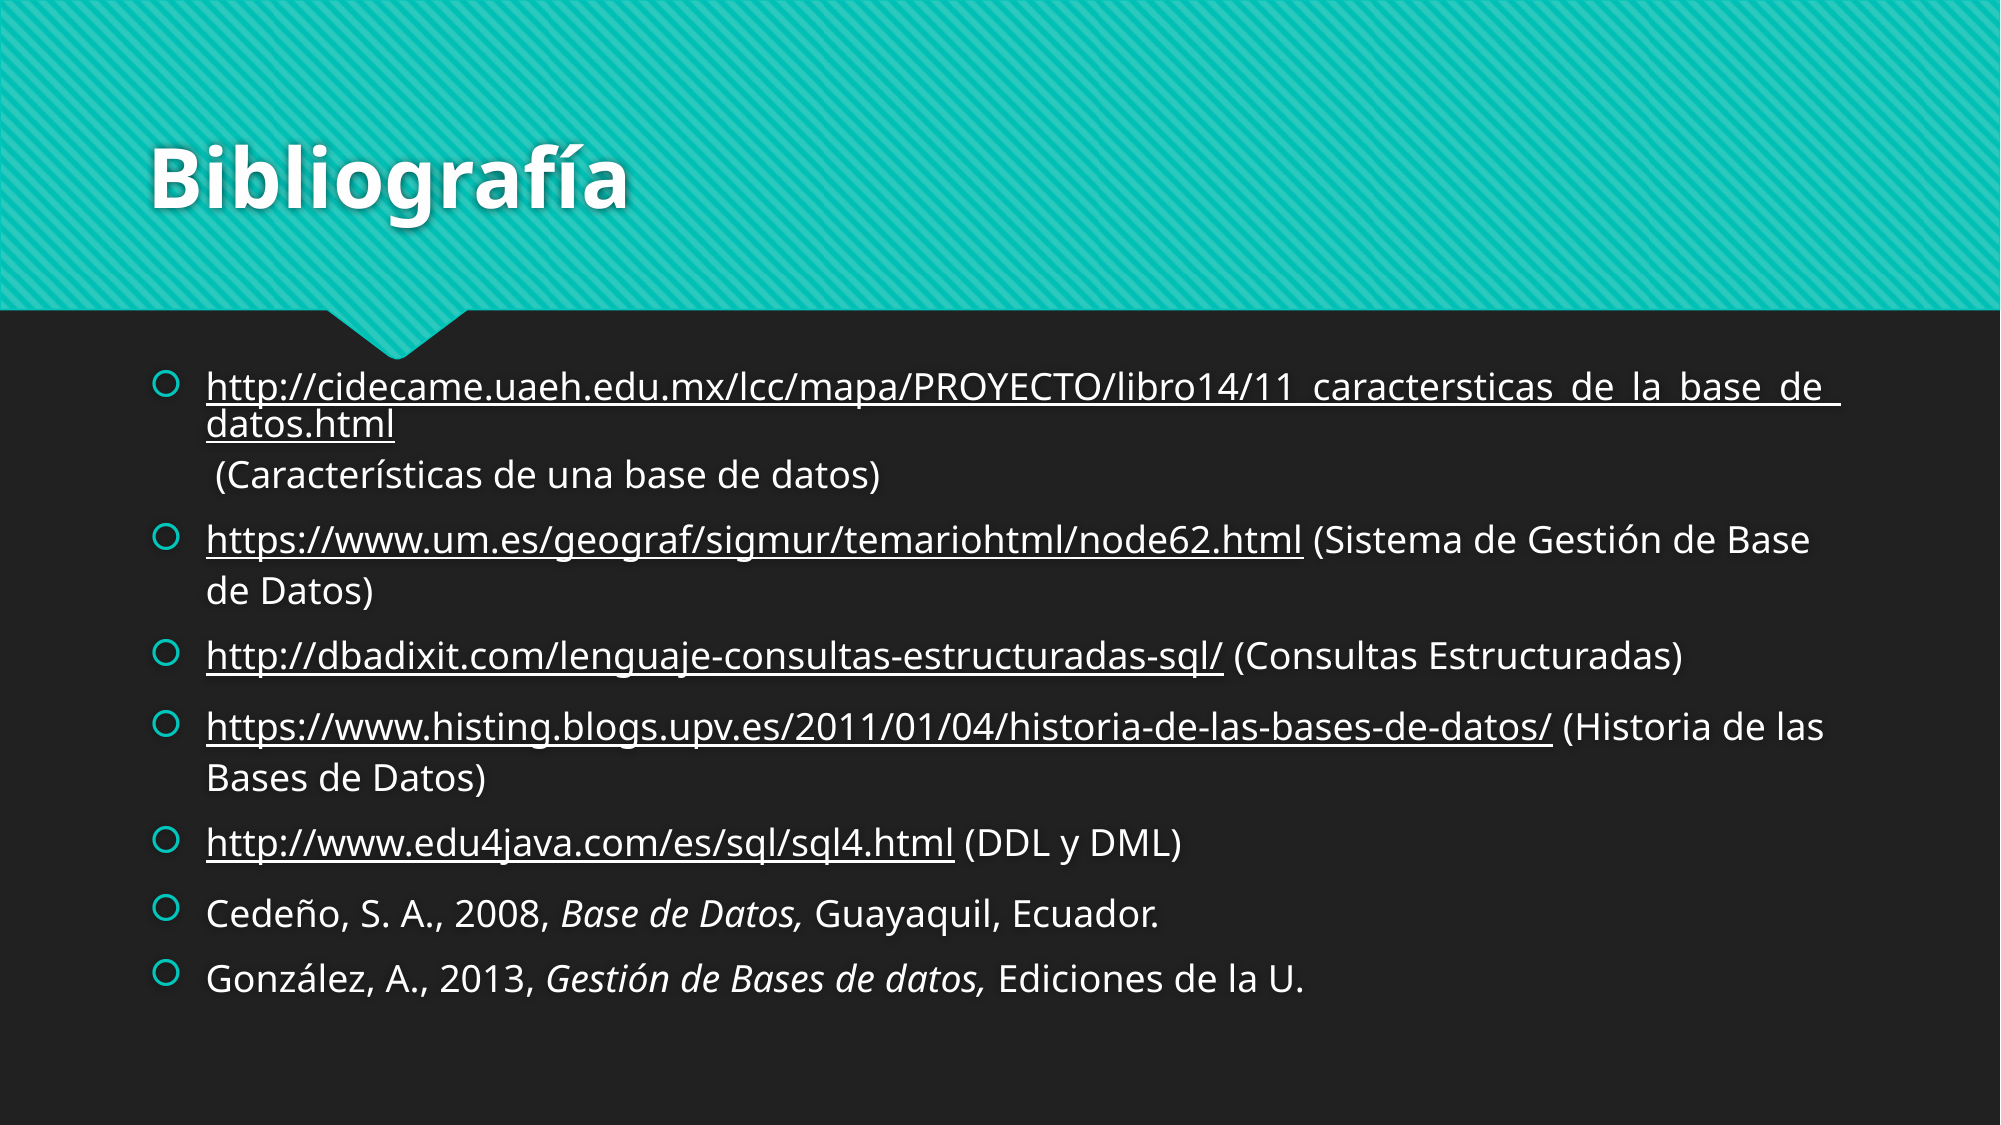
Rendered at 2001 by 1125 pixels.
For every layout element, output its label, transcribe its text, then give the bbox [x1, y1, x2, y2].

list http://cidecame.uaeh.edu.mx/lcc/mapa/PROYECTO/libro14/11_caractersticas_de_la_base_de_datos.html (Características de una base de datos) https://www.um.es/geograf/sigmur/temariohtml/node62.html (Sistema de Gestión de Base de Datos) http://dbadixit.com/lenguaje-consultas-estructuradas-sql/ (Consultas Estructuradas) https://www.histing.blogs.upv.es/2011/01/04/historia-de-las-bases-de-datos/ (Historia de las Bases de Datos) http://www.edu4java.com/es/sql/sql4.html (DDL y DML) Cedeño, S. A., 2008, Base de Datos, Guayaquil, Ecuador. González, A., 2013, Gestión de Bases de datos, Ediciones de la U. [134, 364, 1866, 962]
title Bibliografía [132, 73, 1868, 233]
